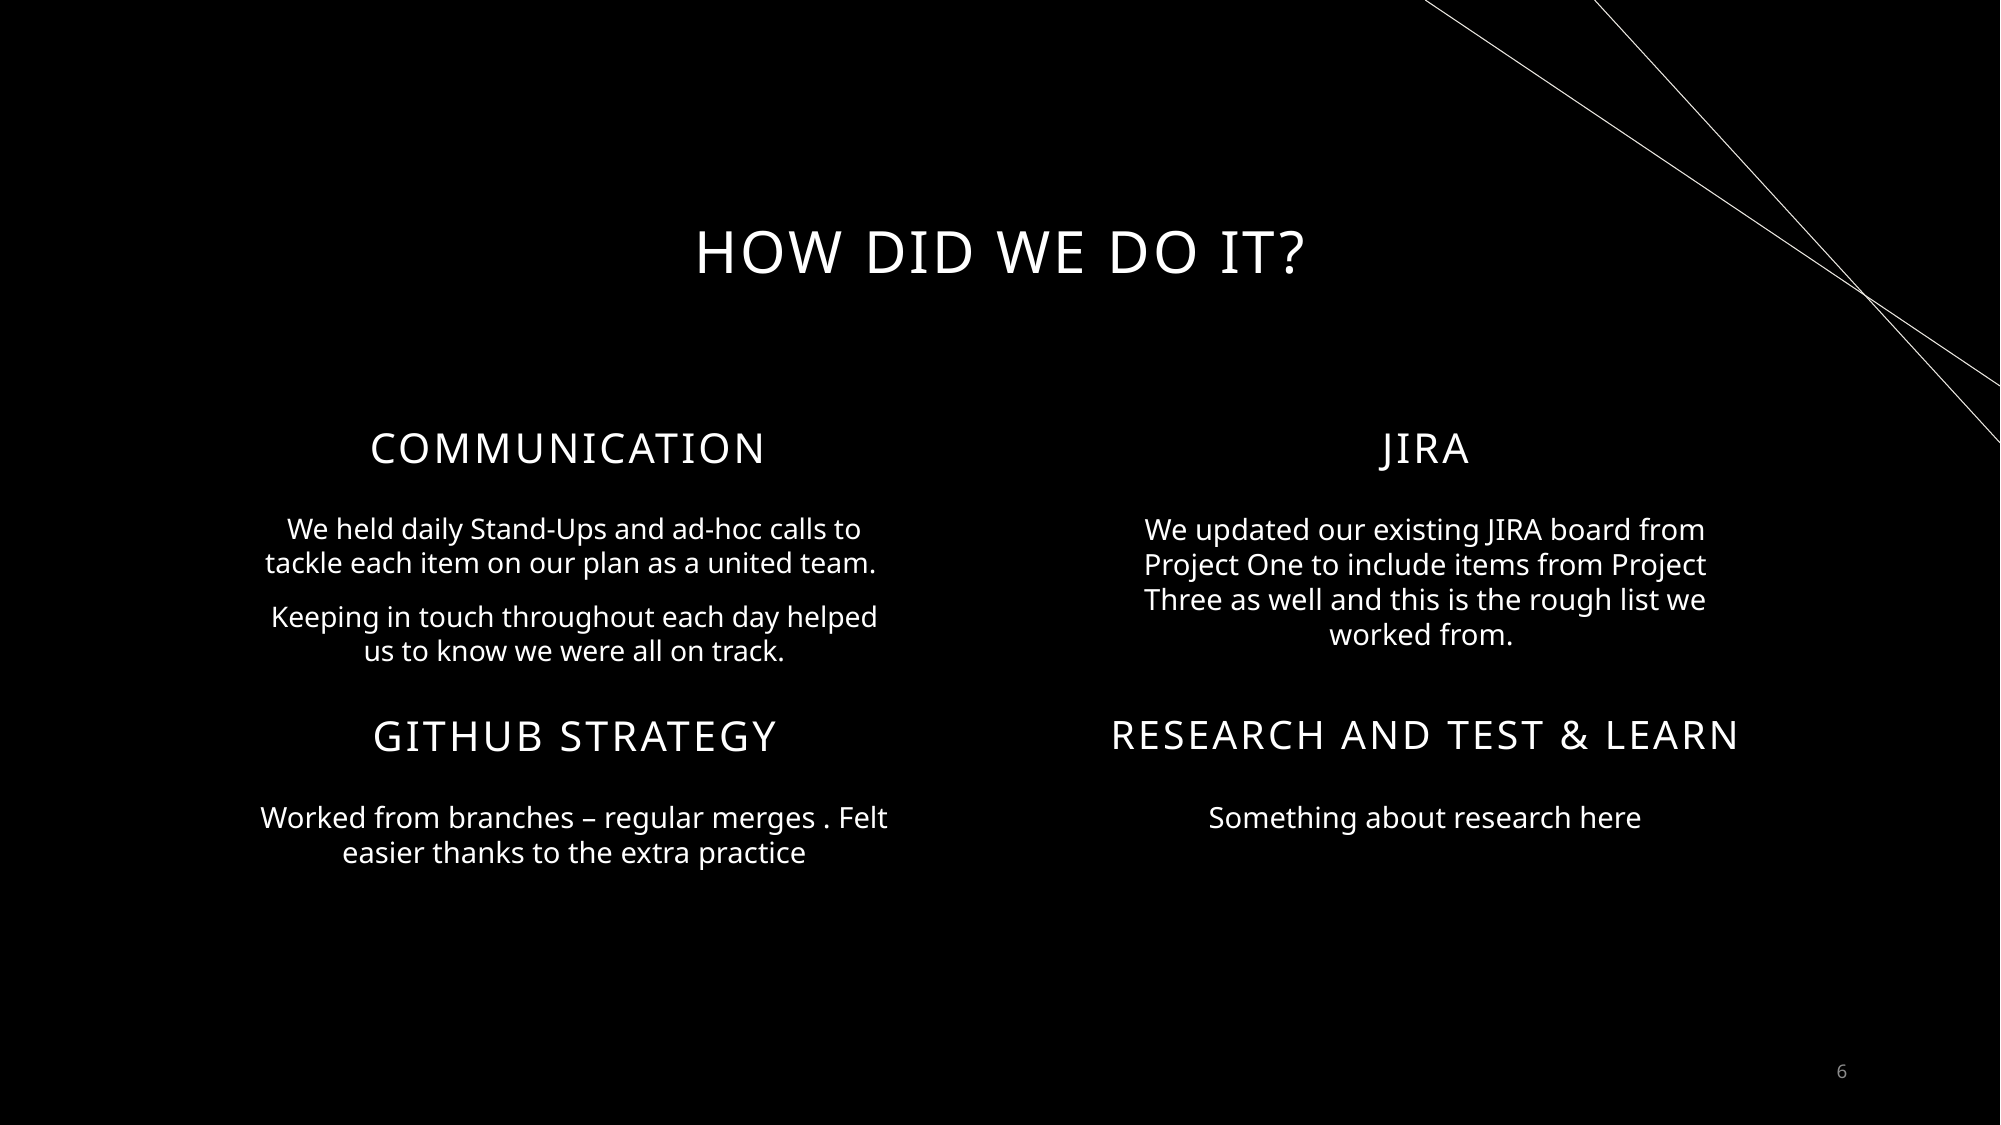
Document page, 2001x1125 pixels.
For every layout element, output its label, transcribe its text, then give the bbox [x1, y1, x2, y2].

list GITHUB STRATEGY [243, 708, 906, 769]
list JIRA [1094, 420, 1757, 481]
list We updated our existing JIRA board from Project One to include items from Project Three as well and this is the rough list we worked from. [1094, 503, 1756, 678]
list COMMUNICATION [243, 420, 906, 481]
title How did we do it? [309, 146, 1691, 364]
list RESEARCH AND TEST & LEARN [1094, 708, 1756, 769]
list We held daily Stand-Ups and ad-hoc calls to tackle each item on our plan as a united team. Keeping in touch throughout each day helped us to know we were all on track. [243, 503, 905, 678]
list Something about research here [1094, 791, 1756, 966]
slide_number 6 [1412, 1042, 1863, 1103]
list Worked from branches – regular merges . Felt easier thanks to the extra practice [243, 791, 906, 966]
